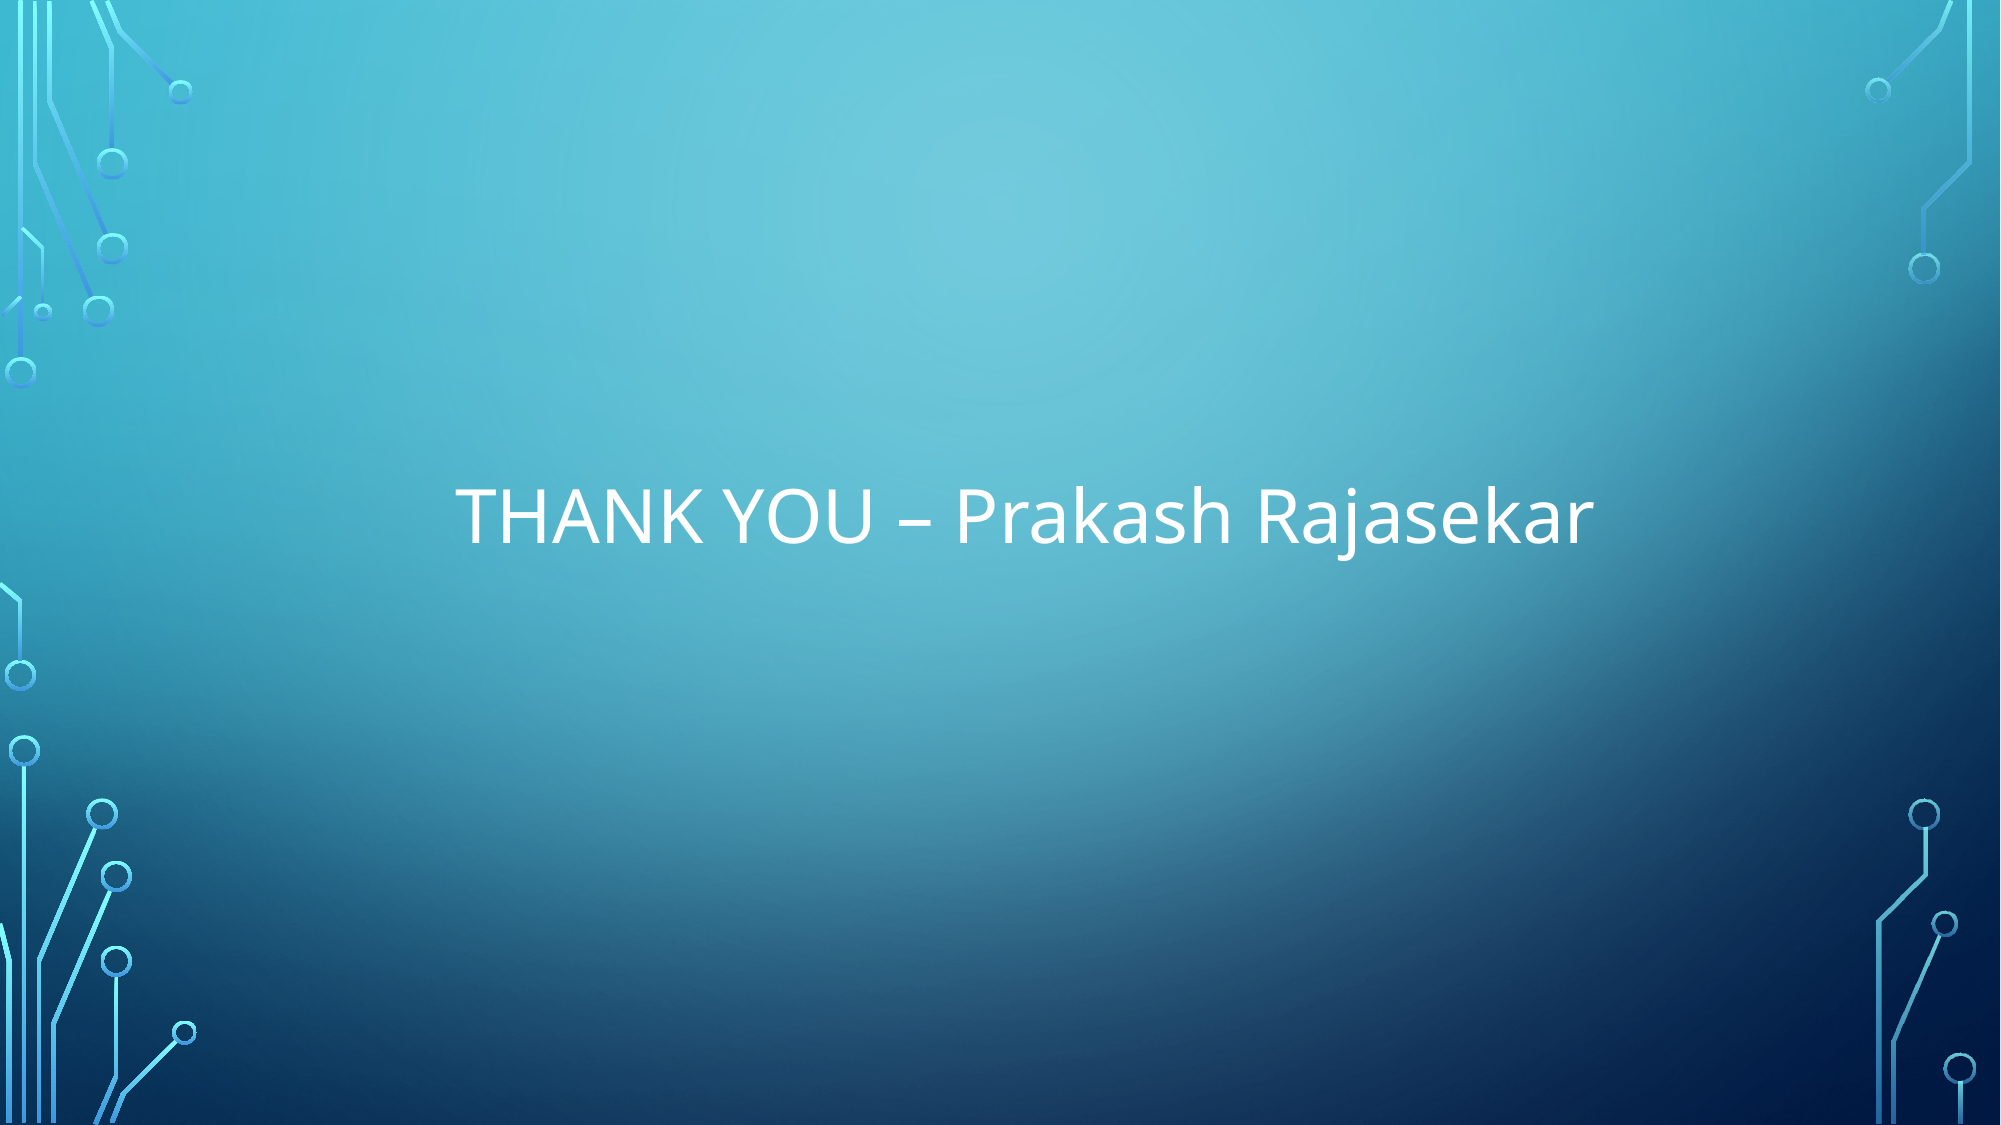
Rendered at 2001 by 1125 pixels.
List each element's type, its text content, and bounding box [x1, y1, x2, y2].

list THANK YOU – Prakash Rajasekar [436, 443, 1634, 588]
